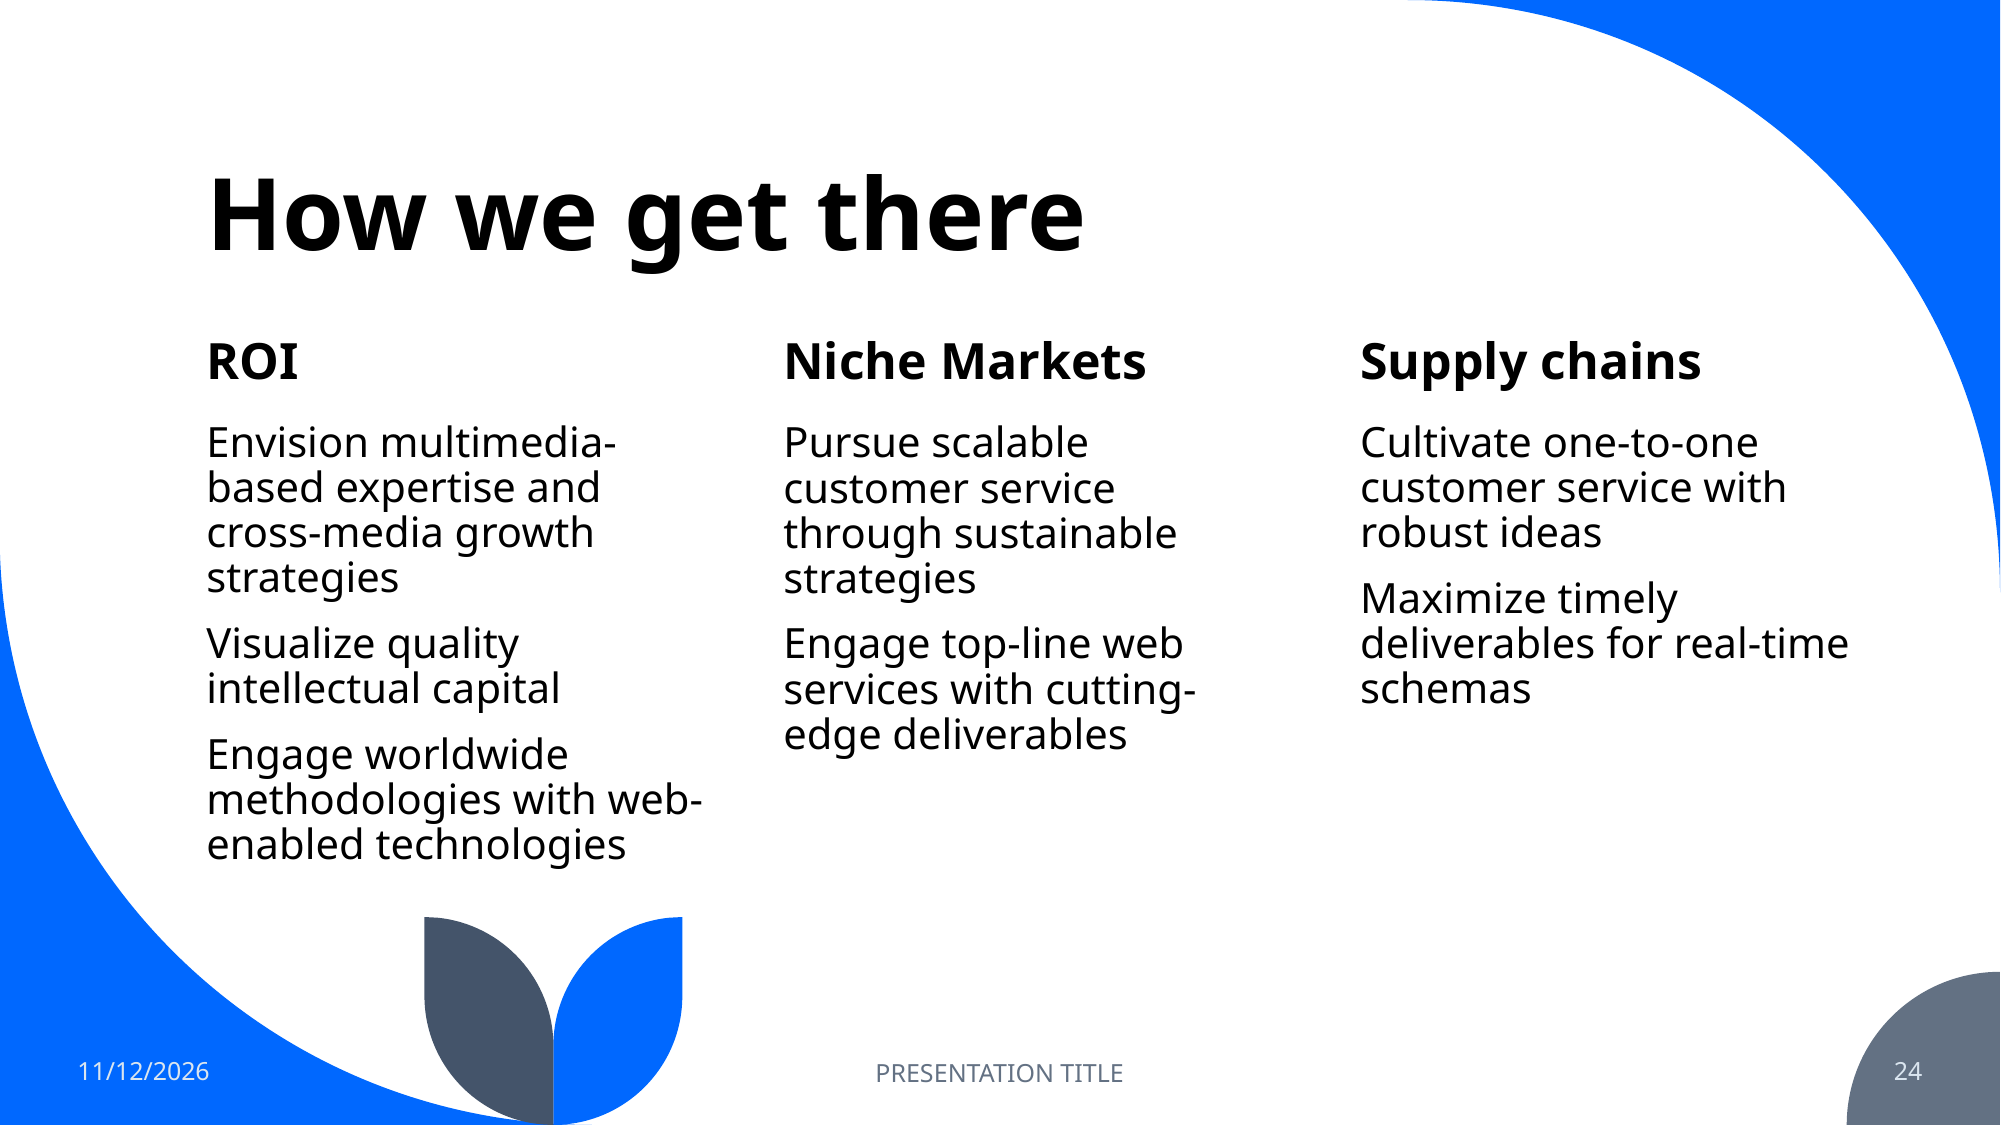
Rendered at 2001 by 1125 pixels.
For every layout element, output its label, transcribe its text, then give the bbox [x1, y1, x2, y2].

slide_number 24 [1665, 1042, 1938, 1103]
list Niche Markets [768, 328, 1289, 414]
title How we get there [191, 62, 1796, 280]
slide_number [62, 1042, 353, 1103]
list Pursue scalable customer service through sustainable strategies Engage top-line web services with cutting-edge deliverables [768, 414, 1289, 879]
list ROI [191, 328, 713, 414]
list Cultivate one-to-one customer service with robust ideas Maximize timely deliverables for real-time schemas [1345, 414, 1866, 879]
footer PRESENTATION TITLE [662, 1042, 1338, 1103]
list Supply chains [1345, 328, 1866, 414]
list Envision multimedia-based expertise and cross-media growth strategies Visualize quality intellectual capital Engage worldwide methodologies with web-enabled technologies [191, 414, 720, 879]
